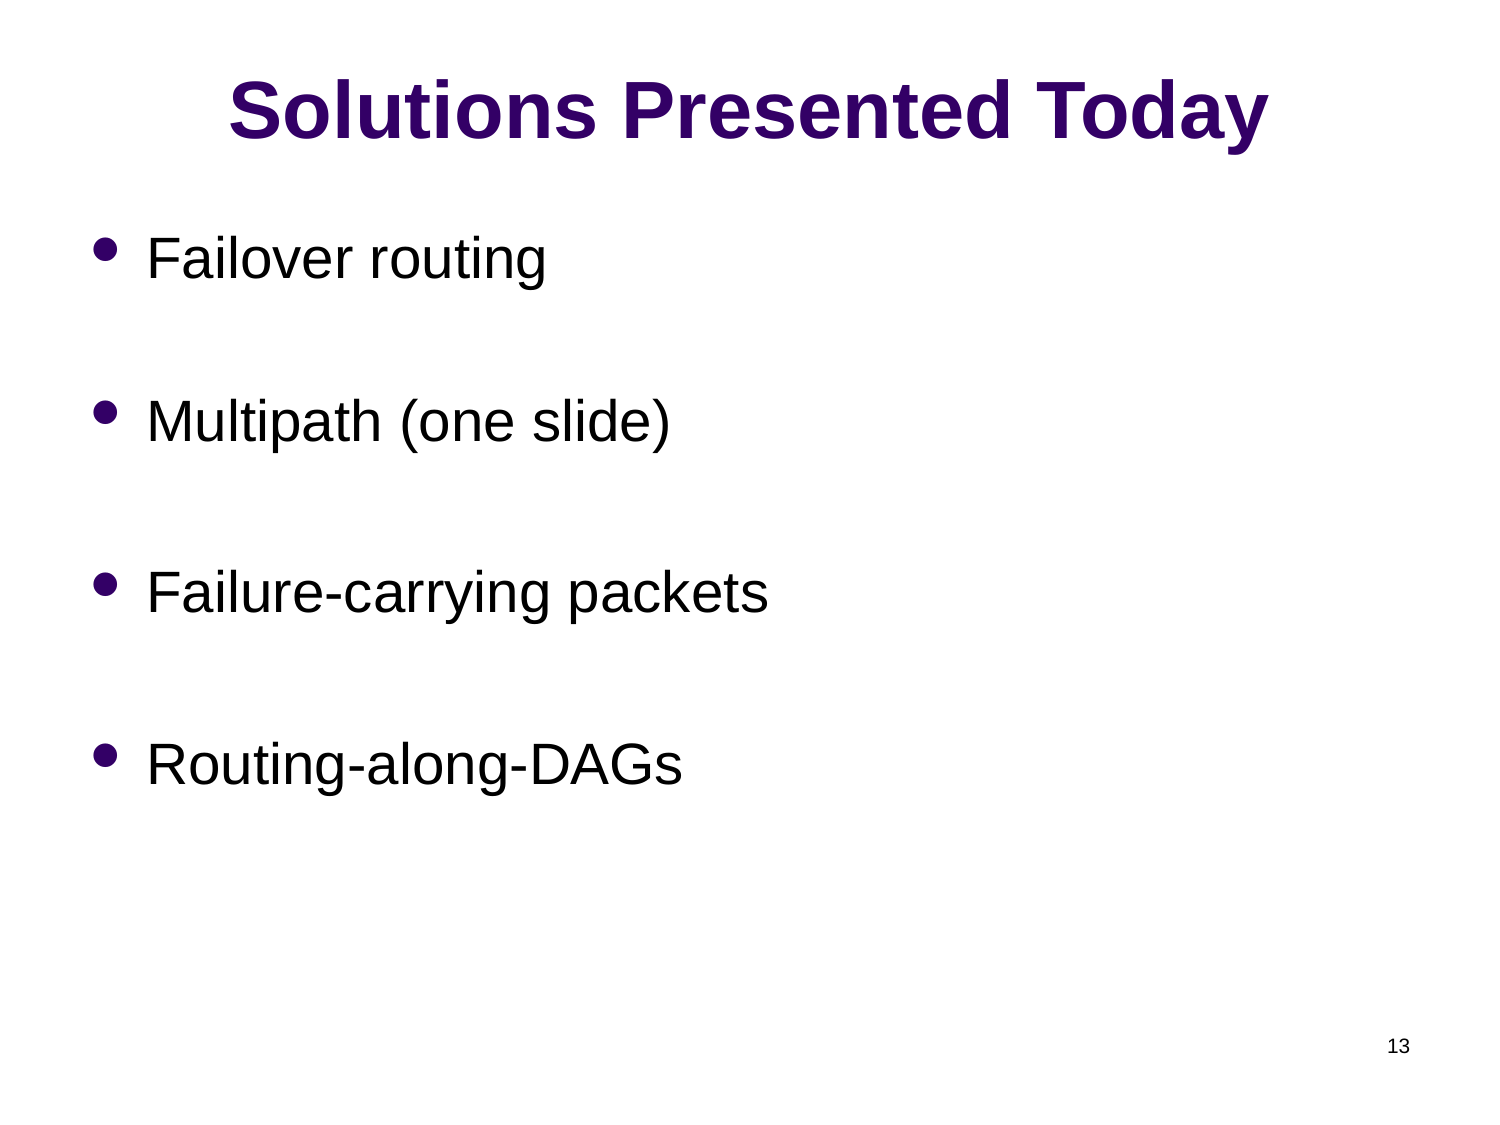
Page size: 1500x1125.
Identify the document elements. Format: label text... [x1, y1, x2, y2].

list Failover routing Multipath (one slide) Failure-carrying packets Routing-along-DAGs [75, 212, 1475, 1006]
slide_number 13 [1074, 1024, 1426, 1101]
title Solutions Presented Today [0, 20, 1500, 163]
